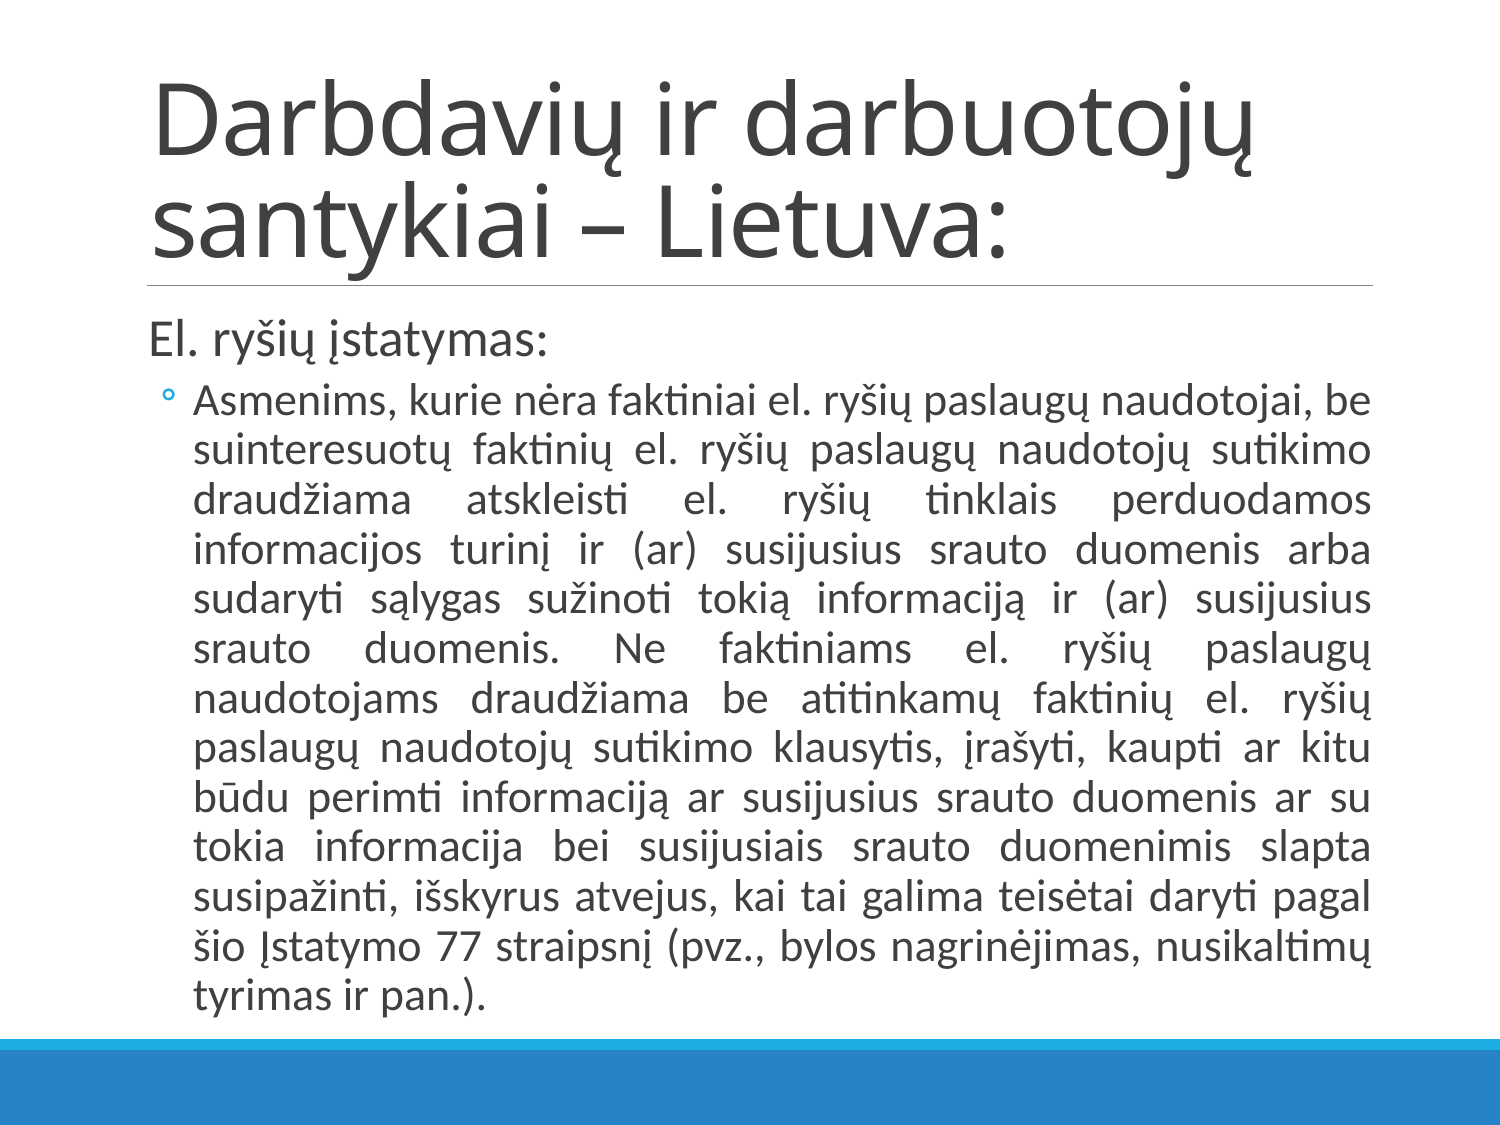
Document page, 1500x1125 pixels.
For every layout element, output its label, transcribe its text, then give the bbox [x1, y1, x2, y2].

list El. ryšių įstatymas: Asmenims, kurie nėra faktiniai el. ryšių paslaugų naudotojai, be suinteresuotų faktinių el. ryšių paslaugų naudotojų sutikimo draudžiama atskleisti el. ryšių tinklais perduodamos informacijos turinį ir (ar) susijusius srauto duomenis arba sudaryti sąlygas sužinoti tokią informaciją ir (ar) susijusius srauto duomenis. Ne faktiniams el. ryšių paslaugų naudotojams draudžiama be atitinkamų faktinių el. ryšių paslaugų naudotojų sutikimo klausytis, įrašyti, kaupti ar kitu būdu perimti informaciją ar susijusius srauto duomenis ar su tokia informacija bei susijusiais srauto duomenimis slapta susipažinti, išskyrus atvejus, kai tai galima teisėtai daryti pagal šio Įstatymo 77 straipsnį (pvz., bylos nagrinėjimas, nusikaltimų tyrimas ir pan.). [135, 302, 1373, 1035]
title Darbdavių ir darbuotojų santykiai – Lietuva: [135, 47, 1373, 285]
